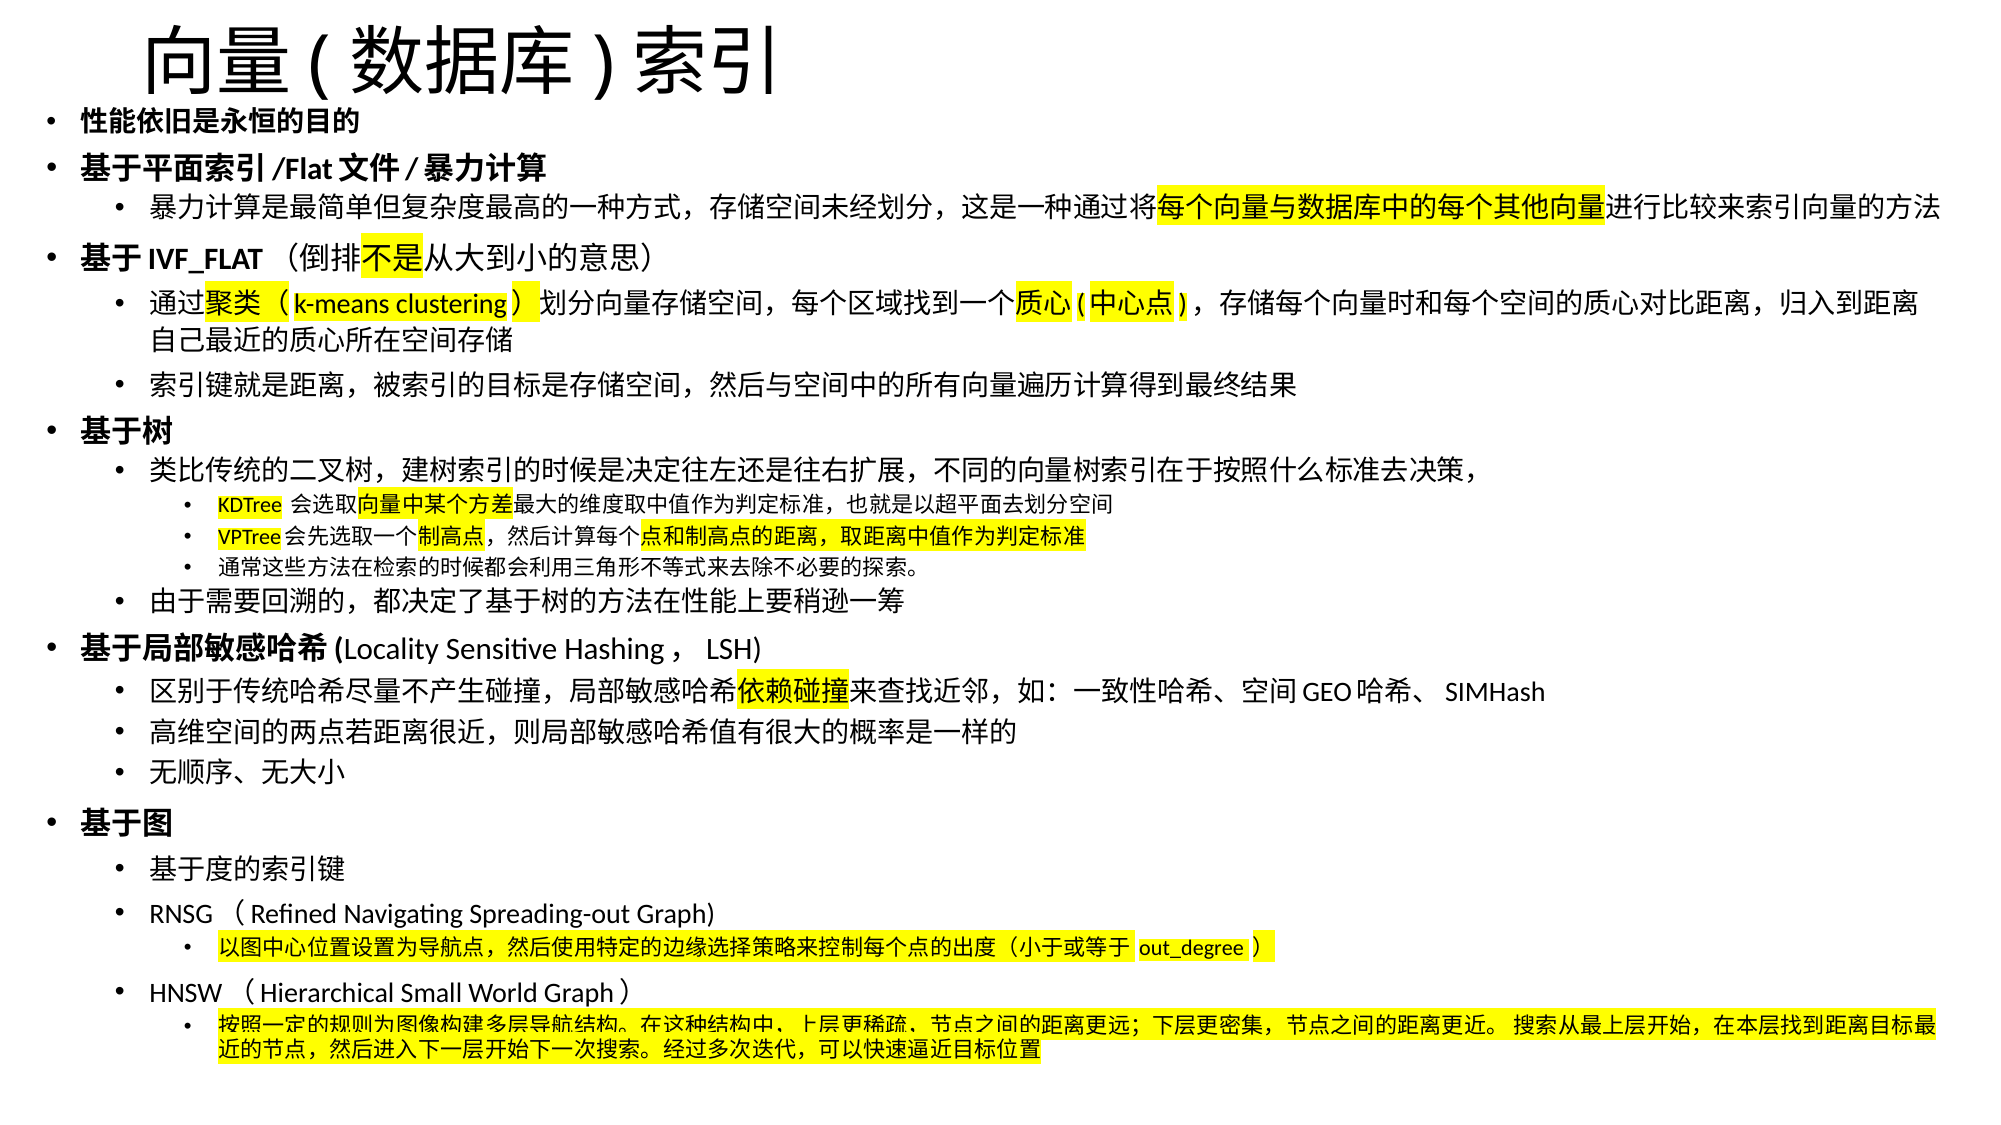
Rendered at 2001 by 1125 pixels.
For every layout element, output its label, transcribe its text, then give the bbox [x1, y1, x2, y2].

title 向量(数据库)索引 [126, 0, 1852, 99]
list 性能依旧是永恒的目的 基于平面索引/Flat文件/暴力计算 暴力计算是最简单但复杂度最高的一种方式，存储空间未经划分，这是一种通过将每个向量与数据库中的每个其他向量进行比较来索引向量的方法 基于IVF_FLAT（倒排不是从大到小的意思） 通过聚类（k-means clustering）划分向量存储空间，每个区域找到一个质心(中心点)，存储每个向量时和每个空间的质心对比距离，归入到距离自己最近的质心所在空间存储 索引键就是距离，被索引的目标是存储空间，然后与空间中的所有向量遍历计算得到最终结果 基于树 类比传统的二叉树，建树索引的时候是决定往左还是往右扩展，不同的向量树索引在于按照什么标准去决策， KDTree 会选取向量中某个方差最大的维度取中值作为判定标准，也就是以超平面去划分空间 VPTree会先选取一个制高点，然后计算每个点和制高点的距离，取距离中值作为判定标准 通常这些方法在检索的时候都会利用三角形不等式来去除不必要的探索。 由于需要回溯的，都决定了基于树的方法在性能上要稍逊一筹 基于局部敏感哈希(Locality Sensitive Hashing，LSH) 区别于传统哈希尽量不产生碰撞，局部敏感哈希依赖碰撞来查找近邻，如：一致性哈希、空间GEO哈希、SIMHash 高维空间的两点若距离很近，则局部敏感哈希值有很大的概率是一样的 无顺序、无大小 基于图 基于度的索引键 RNSG（Refined Navigating Spreading-out Graph) 以图中心位置设置为导航点，然后使用特定的边缘选择策略来控制每个点的出度（小于或等于 out_degree ） HNSW（Hierarchical Small World Graph） 按照一定的规则为图像构建多层导航结构。在这种结构中，上层更稀疏，节点之间的距离更远；下层更密集，节点之间的距离更近。 搜索从最上层开始，在本层找到距离目标最近的节点，然后进入下一层开始下一次搜索。经过多次迭代，可以快速逼近目标位置 [31, 99, 1958, 1113]
